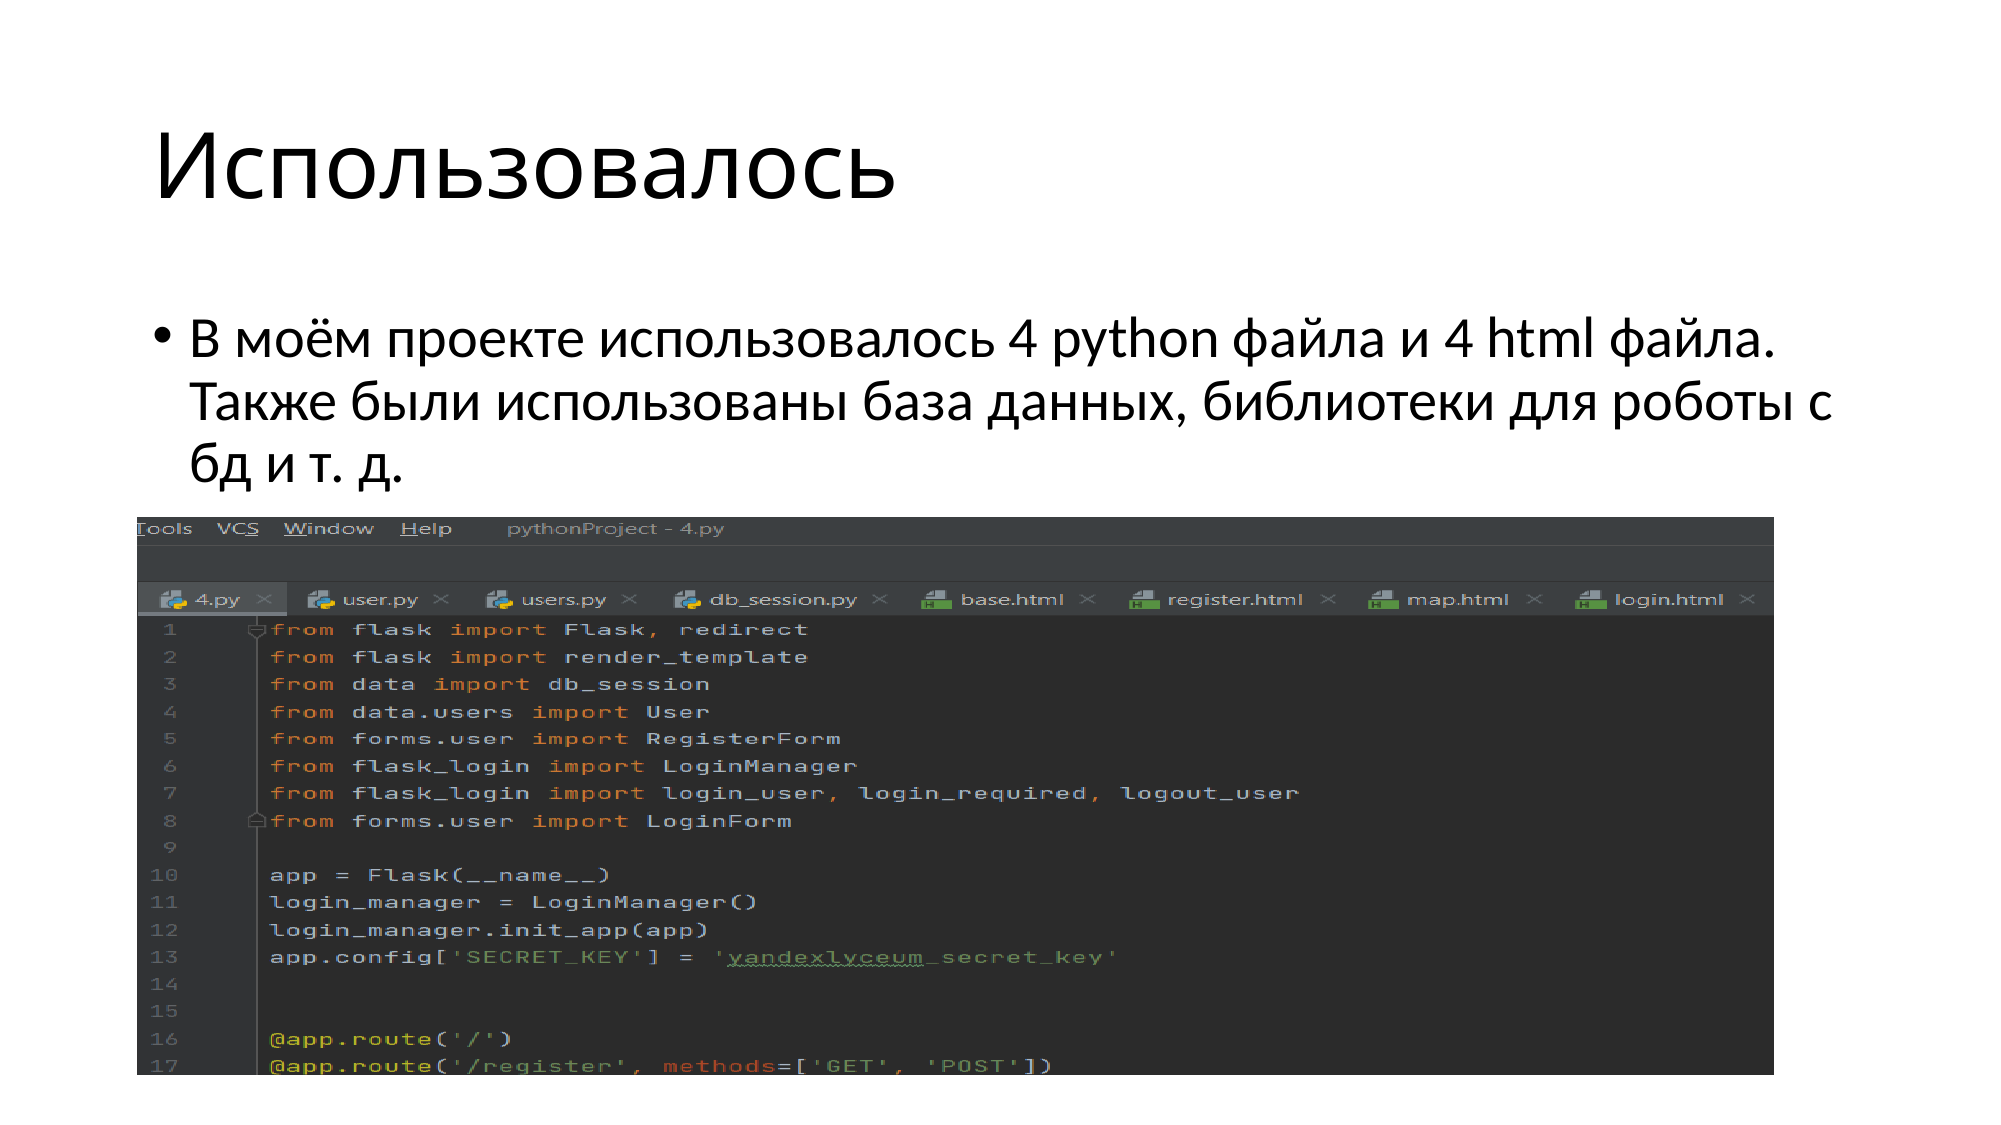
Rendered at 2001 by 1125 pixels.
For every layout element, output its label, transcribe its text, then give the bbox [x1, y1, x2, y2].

picture [137, 517, 1774, 1075]
title Использовалось [137, 59, 1863, 278]
list В моём проекте использовалось 4 python файла и 4 html файла. Также были использованы база данных, библиотеки для роботы с бд и т. д. [137, 299, 1863, 1014]
